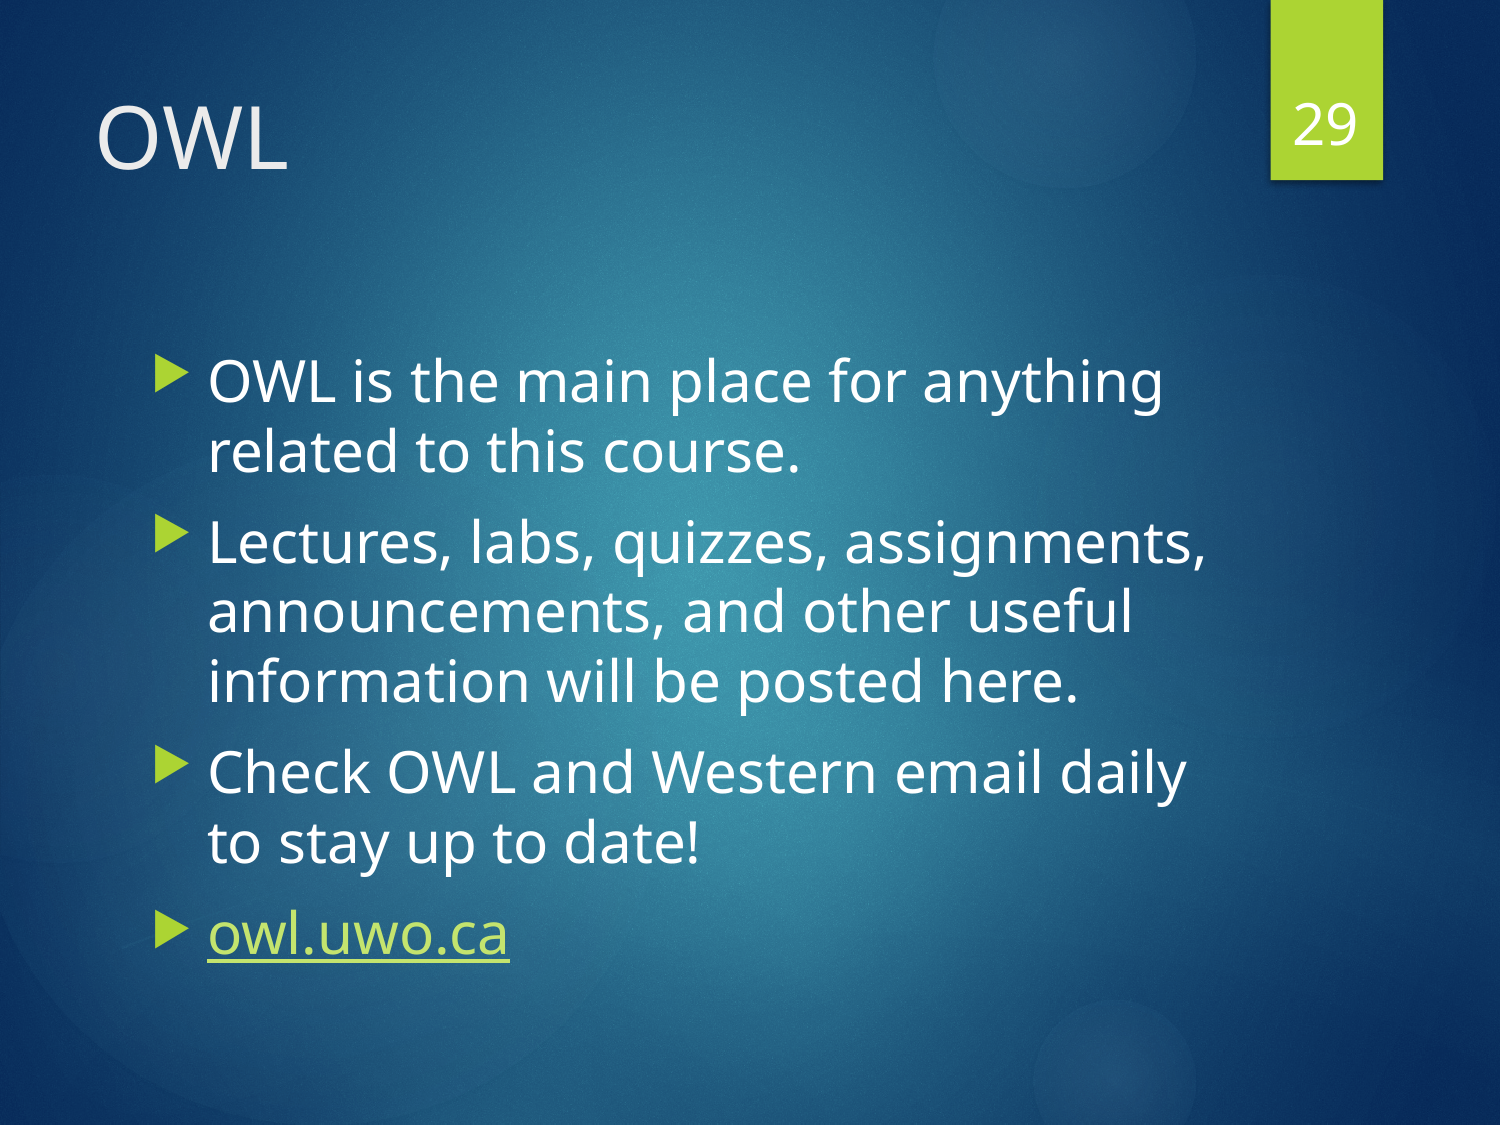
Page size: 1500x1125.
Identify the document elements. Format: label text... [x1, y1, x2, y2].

title OWL [79, 74, 1237, 304]
slide_number 29 [1273, 48, 1378, 175]
list OWL is the main place for anything related to this course. Lectures, labs, quizzes, assignments, announcements, and other useful information will be posted here. Check OWL and Western email daily to stay up to date! owl.uwo.ca [135, 336, 1237, 1025]
